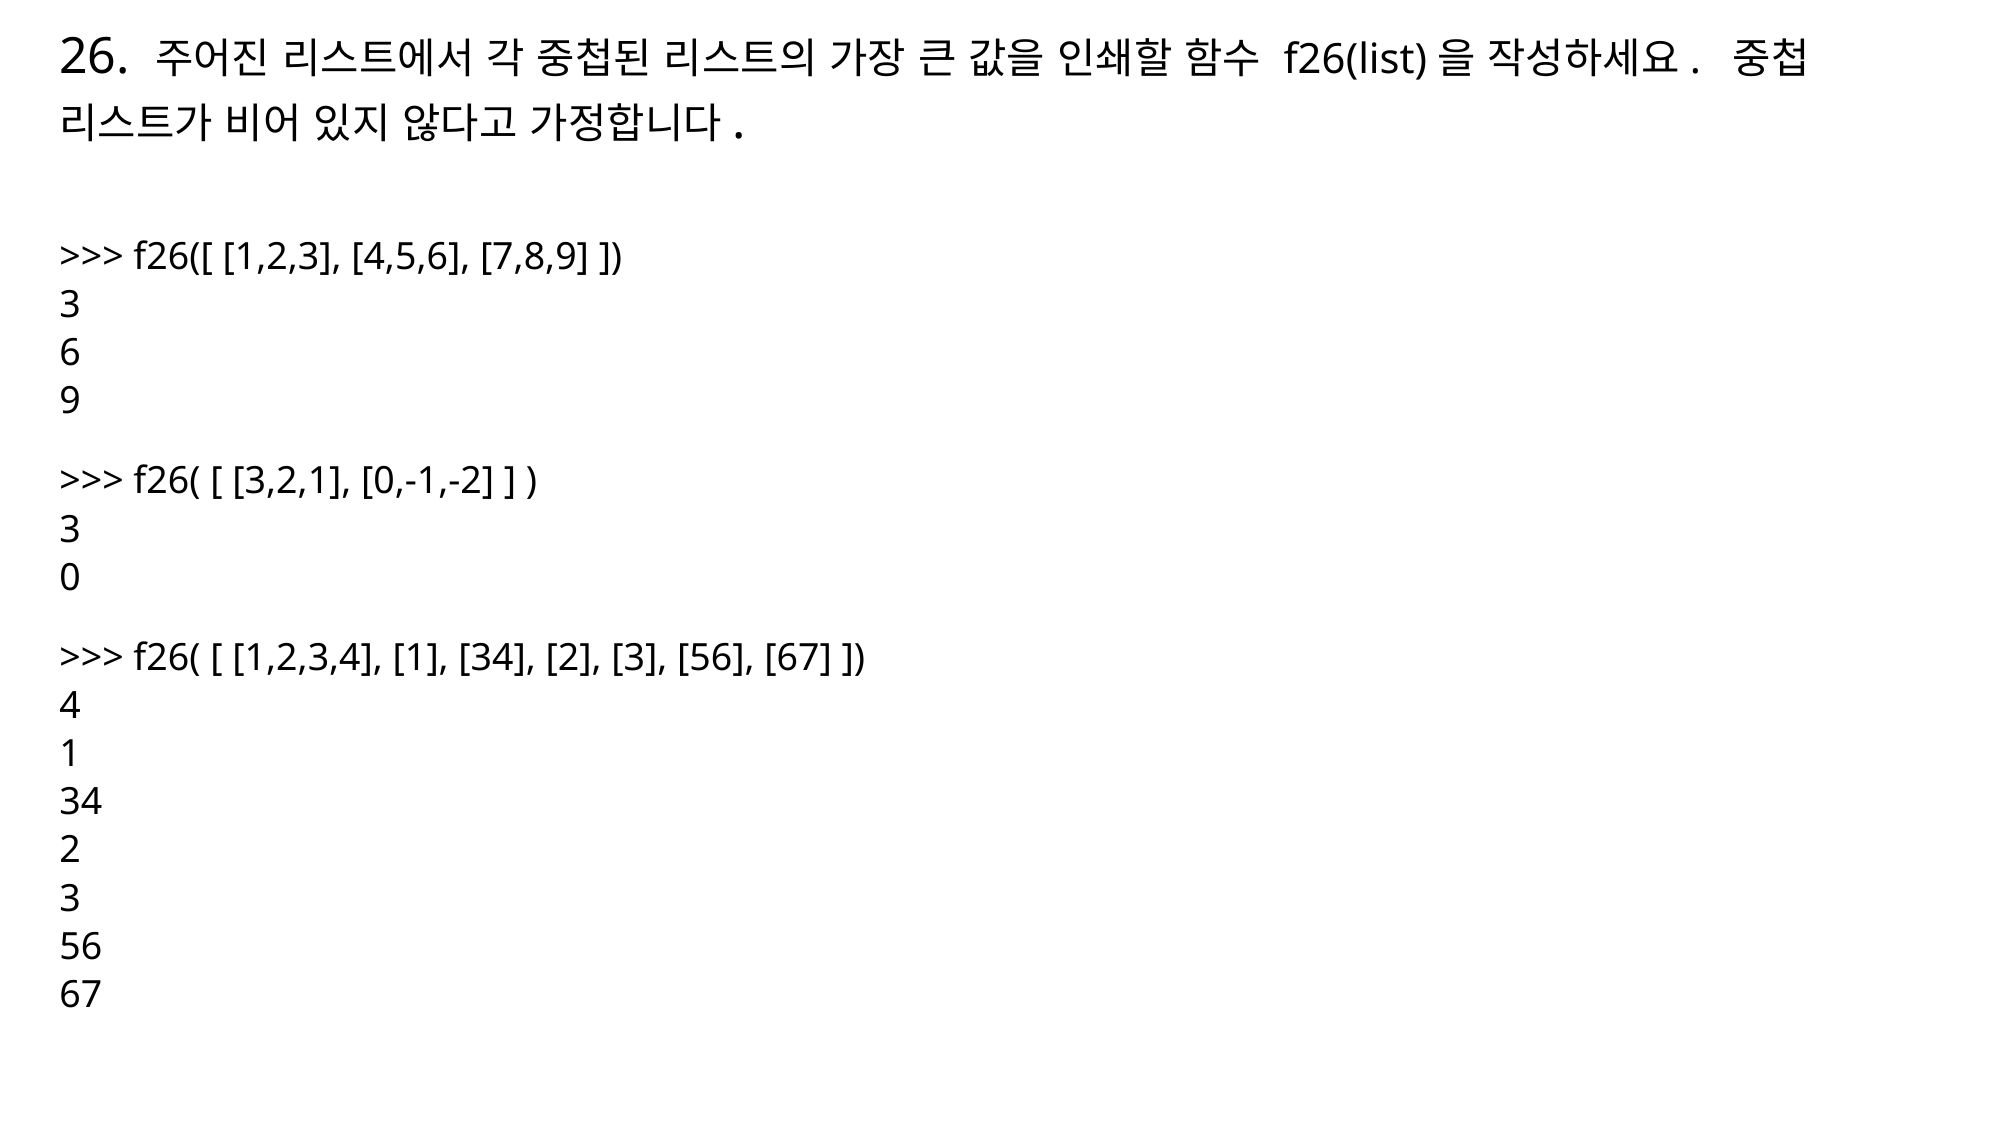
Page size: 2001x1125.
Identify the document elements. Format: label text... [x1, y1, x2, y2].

text_box 26. 주어진 리스트에서 각 중첩된 리스트의 가장 큰 값을 인쇄할 함수 f26(list)을 작성하세요. 중첩 리스트가 비어 있지 않다고 가정합니다. >>> f26([ [1,2,3], [4,5,6], [7,8,9] ]) 3 6 9 >>> f26( [ [3,2,1], [0,-1,-2] ] ) 3 0 >>> f26( [ [1,2,3,4], [1], [34], [2], [3], [56], [67] ]) 4 1 34 2 3 56 67 [44, 12, 1951, 1023]
